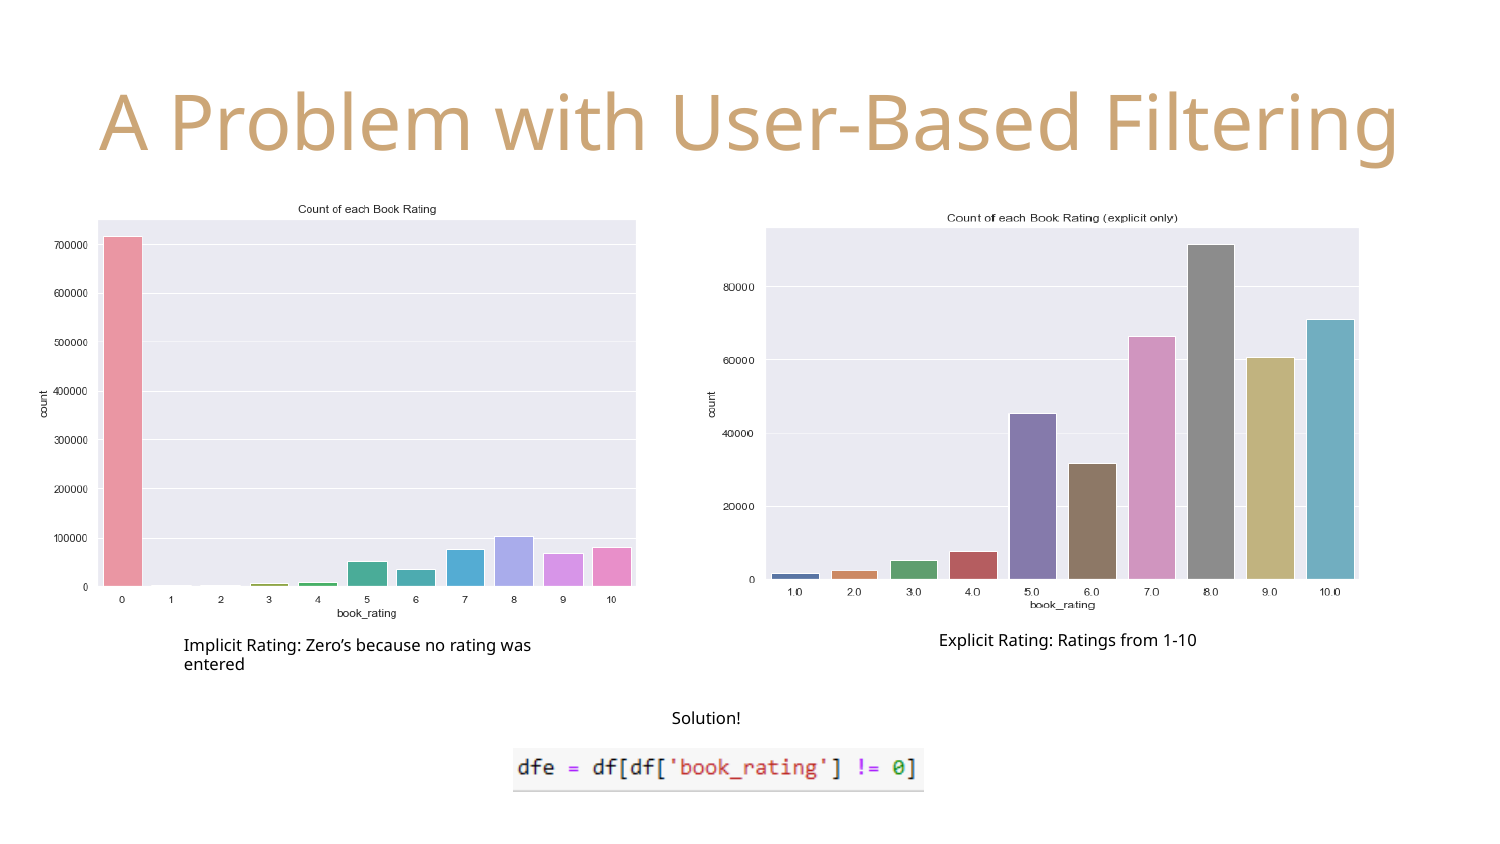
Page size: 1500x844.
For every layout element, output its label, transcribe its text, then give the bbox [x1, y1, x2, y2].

text_box Explicit Rating: Ratings from 1-10 [923, 629, 1219, 660]
picture [700, 208, 1402, 620]
text_box Implicit Rating: Zero’s because no rating was entered [168, 638, 610, 690]
title A Problem with User-Based Filtering [51, 51, 1449, 189]
picture [31, 198, 671, 631]
picture [512, 747, 925, 793]
text_box Solution! [656, 697, 765, 738]
